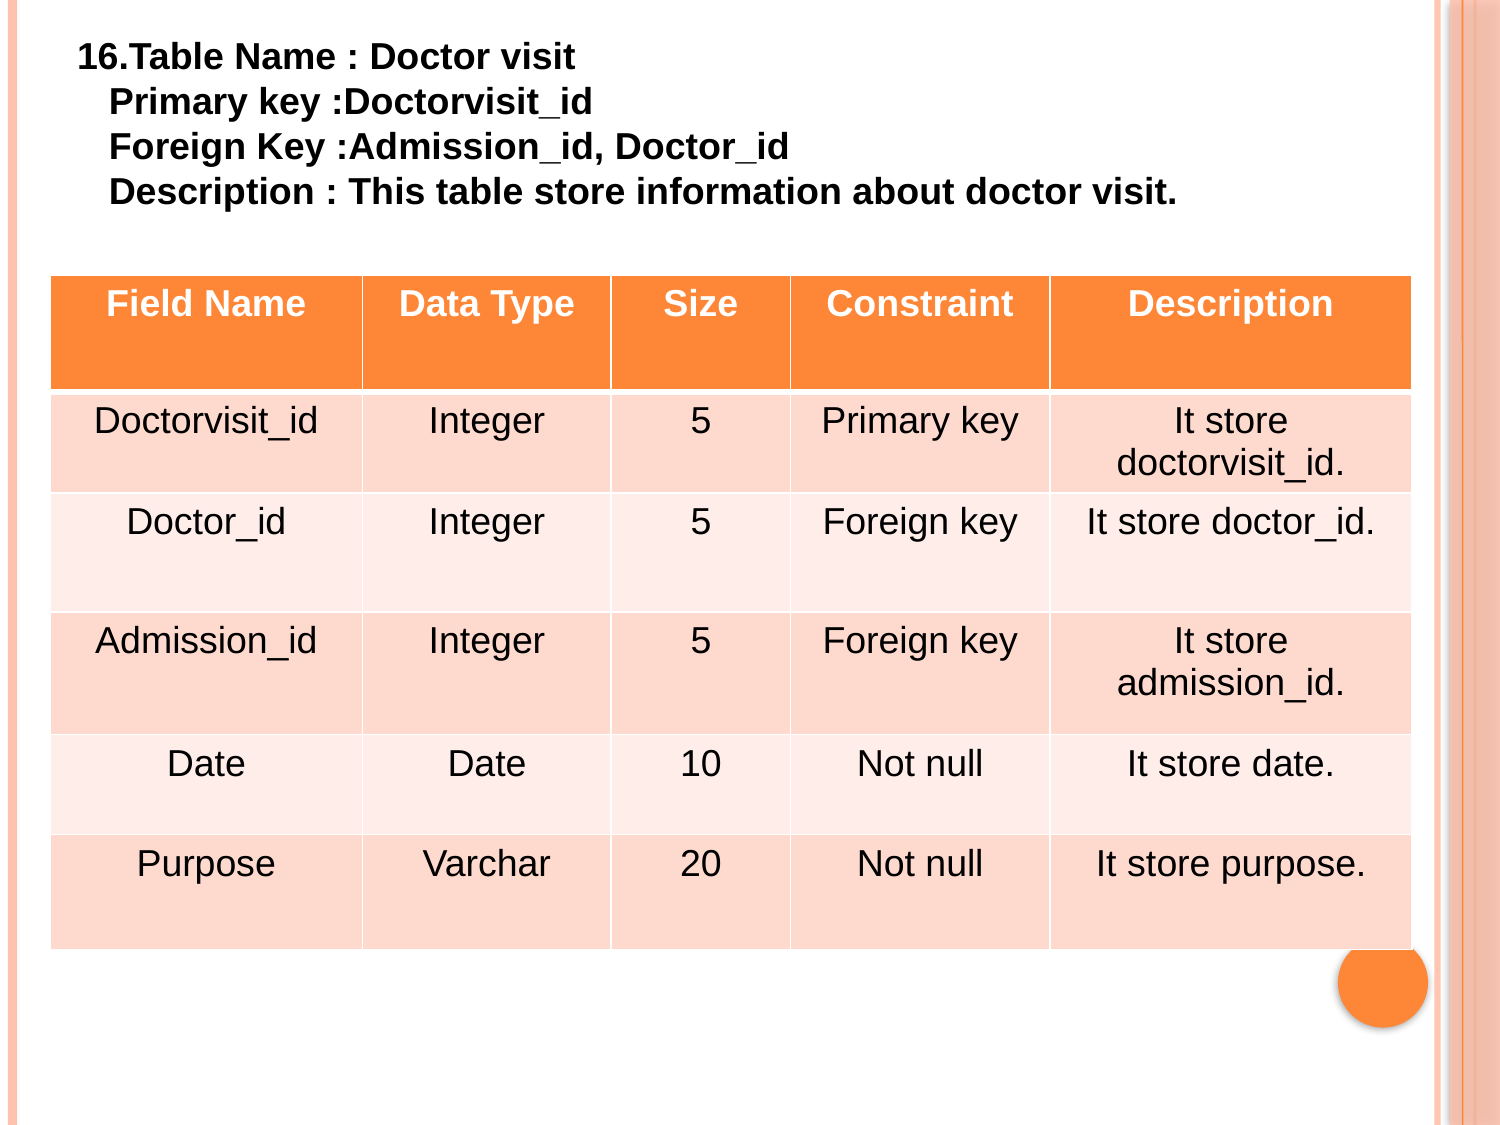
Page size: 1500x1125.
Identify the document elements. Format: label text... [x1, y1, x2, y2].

table_cell Date [51, 735, 362, 834]
table_cell Primary key [791, 395, 1049, 492]
table_cell Foreign key [791, 613, 1049, 734]
table_cell It store date. [1051, 735, 1411, 834]
table_cell Not null [791, 835, 1049, 949]
table_header Constraint [791, 276, 1049, 389]
table_cell It store doctor_id. [1051, 494, 1411, 611]
table_header Size [612, 276, 790, 389]
text_box 16.Table Name : Doctor visit Primary key :Doctorvisit_id Foreign Key :Admission_id, Doctor_id Description : This table store information about doctor visit. [62, 24, 1338, 220]
table_cell It store purpose. [1051, 835, 1411, 949]
table_cell Date [363, 735, 610, 834]
table_cell Admission_id [51, 613, 362, 734]
table_cell Integer [363, 613, 610, 734]
table_cell Integer [363, 494, 610, 611]
table_cell It store doctorvisit_id. [1051, 395, 1411, 492]
table_cell 5 [612, 395, 790, 492]
table_header Field Name [51, 276, 362, 389]
table_cell Varchar [363, 835, 610, 949]
table_cell 5 [612, 613, 790, 734]
table_cell 10 [612, 735, 790, 834]
table_cell 5 [612, 494, 790, 611]
table_cell Not null [791, 735, 1049, 834]
table_cell Purpose [51, 835, 362, 949]
table_cell Doctor_id [51, 494, 362, 611]
table_header Data Type [363, 276, 610, 389]
table_cell Doctorvisit_id [51, 395, 362, 492]
table_cell Integer [363, 395, 610, 492]
table_cell Foreign key [791, 494, 1049, 611]
table_cell 20 [612, 835, 790, 949]
table_cell It store admission_id. [1051, 613, 1411, 734]
table_header Description [1051, 276, 1411, 389]
